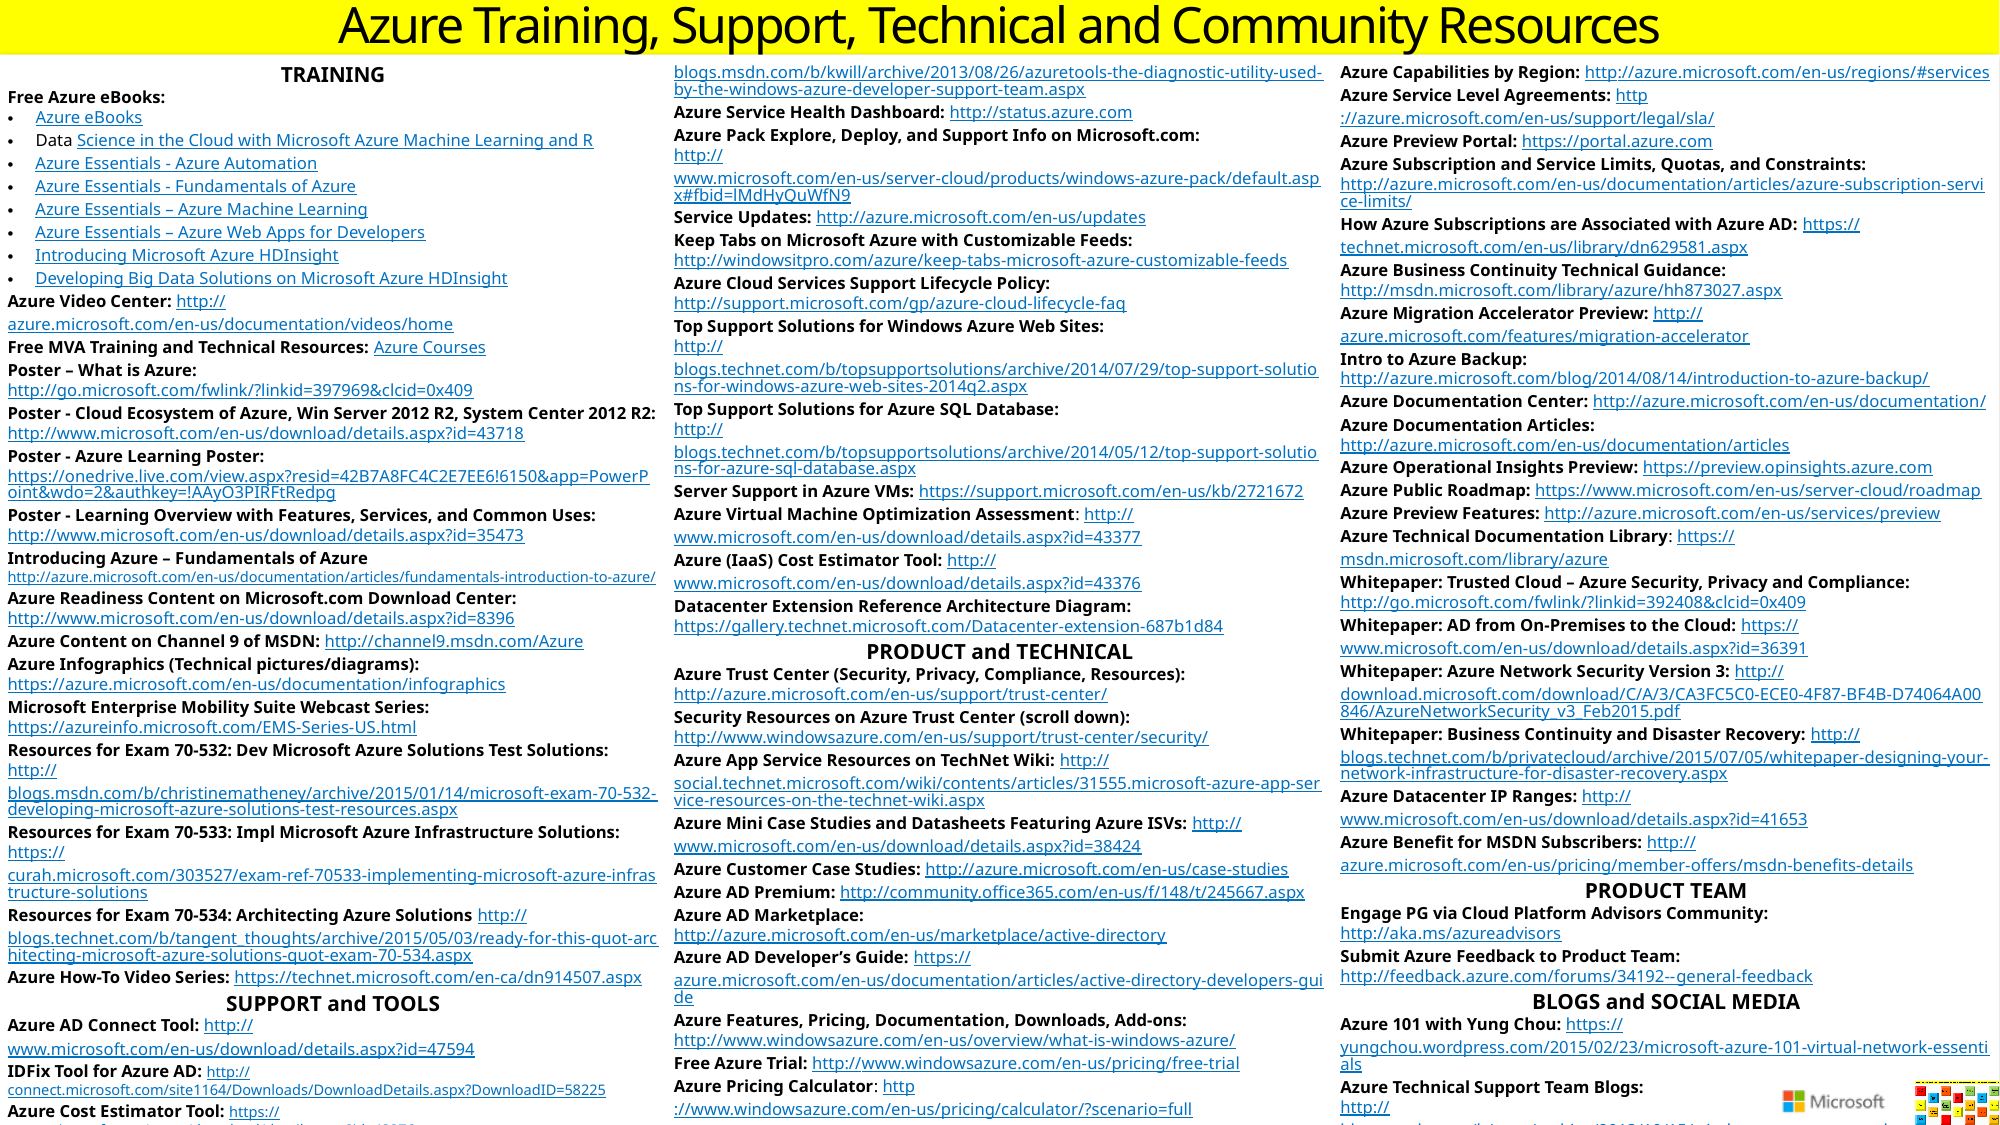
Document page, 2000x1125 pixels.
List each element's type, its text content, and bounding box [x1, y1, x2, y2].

title Azure Training, Support, Technical and Community Resources [0, 0, 2000, 54]
picture [1769, 1078, 1898, 1125]
text_box TRAINING Free Azure eBooks: Azure eBooks Data Science in the Cloud with Microsoft Azure Machine Learning and R Azure Essentials - Azure Automation Azure Essentials - Fundamentals of Azure Azure Essentials – Azure Machine Learning Azure Essentials – Azure Web Apps for Developers Introducing Microsoft Azure HDInsight Developing Big Data Solutions on Microsoft Azure HDInsight Azure Video Center: http://azure.microsoft.com/en-us/documentation/videos/home Free MVA Training and Technical Resources: Azure Courses Poster – What is Azure: http://go.microsoft.com/fwlink/?linkid=397969&clcid=0x409 Poster - Cloud Ecosystem of Azure, Win Server 2012 R2, System Center 2012 R2: http://www.microsoft.com/en-us/download/details.aspx?id=43718 Poster - Azure Learning Poster: https://onedrive.live.com/view.aspx?resid=42B7A8FC4C2E7EE6!6150&app=PowerPoint&wdo=2&authkey=!AAyO3PIRFtRedpg Poster - Learning Overview with Features, Services, and Common Uses: http://www.microsoft.com/en-us/download/details.aspx?id=35473 Introducing Azure – Fundamentals of Azure http://azure.microsoft.com/en-us/documentation/articles/fundamentals-introduction-to-azure/ Azure Readiness Content on Microsoft.com Download Center: http://www.microsoft.com/en-us/download/details.aspx?id=8396 Azure Content on Channel 9 of MSDN: http://channel9.msdn.com/Azure Azure Infographics (Technical pictures/diagrams): https://azure.microsoft.com/en-us/documentation/infographics Microsoft Enterprise Mobility Suite Webcast Series: https://azureinfo.microsoft.com/EMS-Series-US.html Resources for Exam 70-532: Dev Microsoft Azure Solutions Test Solutions: http://blogs.msdn.com/b/christinematheney/archive/2015/01/14/microsoft-exam-70-532-developing-microsoft-azure-solutions-test-resources.aspx Resources for Exam 70-533: Impl Microsoft Azure Infrastructure Solutions: https://curah.microsoft.com/303527/exam-ref-70533-implementing-microsoft-azure-infrastructure-solutions Resources for Exam 70-534: Architecting Azure Solutions http://blogs.technet.com/b/tangent_thoughts/archive/2015/05/03/ready-for-this-quot-architecting-microsoft-azure-solutions-quot-exam-70-534.aspx Azure How-To Video Series: https://technet.microsoft.com/en-ca/dn914507.aspx SUPPORT and TOOLS Azure AD Connect Tool: http://www.microsoft.com/en-us/download/details.aspx?id=47594 IDFix Tool for Azure AD: http://connect.microsoft.com/site1164/Downloads/DownloadDetails.aspx?DownloadID=58225 Azure Cost Estimator Tool: https://www.microsoft.com/en-us/download/details.aspx?id=43376 Azure AD Connect Tool: https://connect.microsoft.com/site1164/program8612 Azure Support Options: http://www.windowsazure.com/en-us/support/options/ AzureTools – Diagnostic Utility used by Windows Azure Developer Support Team: https://blogs.msdn.com/b/kwill/archive/2013/08/26/azuretools-the-diagnostic-utility-used-by-the-windows-azure-developer-support-team.aspx Azure Service Health Dashboard: http://status.azure.com Azure Pack Explore, Deploy, and Support Info on Microsoft.com: http://www.microsoft.com/en-us/server-cloud/products/windows-azure-pack/default.aspx#fbid=lMdHyQuWfN9 Service Updates: http://azure.microsoft.com/en-us/updates Keep Tabs on Microsoft Azure with Customizable Feeds: http://windowsitpro.com/azure/keep-tabs-microsoft-azure-customizable-feeds Azure Cloud Services Support Lifecycle Policy: http://support.microsoft.com/gp/azure-cloud-lifecycle-faq Top Support Solutions for Windows Azure Web Sites: http://blogs.technet.com/b/topsupportsolutions/archive/2014/07/29/top-support-solutions-for-windows-azure-web-sites-2014q2.aspx Top Support Solutions for Azure SQL Database: http://blogs.technet.com/b/topsupportsolutions/archive/2014/05/12/top-support-solutions-for-azure-sql-database.aspx Server Support in Azure VMs: https://support.microsoft.com/en-us/kb/2721672 Azure Virtual Machine Optimization Assessment: http://www.microsoft.com/en-us/download/details.aspx?id=43377 Azure (IaaS) Cost Estimator Tool: http://www.microsoft.com/en-us/download/details.aspx?id=43376 Datacenter Extension Reference Architecture Diagram: https://gallery.technet.microsoft.com/Datacenter-extension-687b1d84 PRODUCT and TECHNICAL Azure Trust Center (Security, Privacy, Compliance, Resources): http://azure.microsoft.com/en-us/support/trust-center/ Security Resources on Azure Trust Center (scroll down): http://www.windowsazure.com/en-us/support/trust-center/security/ Azure App Service Resources on TechNet Wiki: http://social.technet.microsoft.com/wiki/contents/articles/31555.microsoft-azure-app-service-resources-on-the-technet-wiki.aspx Azure Mini Case Studies and Datasheets Featuring Azure ISVs: http://www.microsoft.com/en-us/download/details.aspx?id=38424 Azure Customer Case Studies: http://azure.microsoft.com/en-us/case-studies Azure AD Premium: http://community.office365.com/en-us/f/148/t/245667.aspx Azure AD Marketplace: http://azure.microsoft.com/en-us/marketplace/active-directory Azure AD Developer’s Guide: https://azure.microsoft.com/en-us/documentation/articles/active-directory-developers-guide Azure Features, Pricing, Documentation, Downloads, Add-ons: http://www.windowsazure.com/en-us/overview/what-is-windows-azure/ Free Azure Trial: http://www.windowsazure.com/en-us/pricing/free-trial Azure Pricing Calculator: http://www.windowsazure.com/en-us/pricing/calculator/?scenario=full Azure Storage Pricing Details: http://www.windowsazure.com/en-us/pricing/details/storage/ Azure VM Pricing: http://azure.microsoft.com/pricing/details/virtual-machines Azure VM Readiness Assessment for AD, SharePoint Server and SQL Server: http://www.microsoft.com/en-us/download/details.aspx?id=40898 Azure Capabilities by Region: http://azure.microsoft.com/en-us/regions/#services Azure Service Level Agreements: http://azure.microsoft.com/en-us/support/legal/sla/ Azure Preview Portal: https://portal.azure.com Azure Subscription and Service Limits, Quotas, and Constraints: http://azure.microsoft.com/en-us/documentation/articles/azure-subscription-service-limits/ How Azure Subscriptions are Associated with Azure AD: https://technet.microsoft.com/en-us/library/dn629581.aspx Azure Business Continuity Technical Guidance: http://msdn.microsoft.com/library/azure/hh873027.aspx Azure Migration Accelerator Preview: http://azure.microsoft.com/features/migration-accelerator Intro to Azure Backup: http://azure.microsoft.com/blog/2014/08/14/introduction-to-azure-backup/ Azure Documentation Center: http://azure.microsoft.com/en-us/documentation/ Azure Documentation Articles: http://azure.microsoft.com/en-us/documentation/articles Azure Operational Insights Preview: https://preview.opinsights.azure.com Azure Public Roadmap: https://www.microsoft.com/en-us/server-cloud/roadmap Azure Preview Features: http://azure.microsoft.com/en-us/services/preview Azure Technical Documentation Library: https://msdn.microsoft.com/library/azure Whitepaper: Trusted Cloud – Azure Security, Privacy and Compliance: http://go.microsoft.com/fwlink/?linkid=392408&clcid=0x409 Whitepaper: AD from On-Premises to the Cloud: https://www.microsoft.com/en-us/download/details.aspx?id=36391 Whitepaper: Azure Network Security Version 3: http://download.microsoft.com/download/C/A/3/CA3FC5C0-ECE0-4F87-BF4B-D74064A00846/AzureNetworkSecurity_v3_Feb2015.pdf Whitepaper: Business Continuity and Disaster Recovery: http://blogs.technet.com/b/privatecloud/archive/2015/07/05/whitepaper-designing-your-network-infrastructure-for-disaster-recovery.aspx Azure Datacenter IP Ranges: http://www.microsoft.com/en-us/download/details.aspx?id=41653 Azure Benefit for MSDN Subscribers: http://azure.microsoft.com/en-us/pricing/member-offers/msdn-benefits-details PRODUCT TEAM Engage PG via Cloud Platform Advisors Community: http://aka.ms/azureadvisors Submit Azure Feedback to Product Team: http://feedback.azure.com/forums/34192--general-feedback BLOGS and SOCIAL MEDIA Azure 101 with Yung Chou: https://yungchou.wordpress.com/2015/02/23/microsoft-azure-101-virtual-network-essentials Azure Technical Support Team Blogs: http://blogs.msdn.com/b/wats/archive/2013/10/15/windows-azure-support-how-it-works-and-how-to-receive-help.aspx Azure Product Blog: http://azure.microsoft.com/blog Azure RMS Team Blog: http://blogs.technet.com/b/rms Azure SQL Database Support Blog: http://blogs.msdn.com/b/azuresqldbsupport Azure Storage Team Blog: http://blogs.msdn.com/b/windowsazurestorage Scott Guthrie’s Blog: http://weblogs.asp.net/scottgu Twitter: https://twitter.com/windowsazure Facebook: https://www.facebook.com/windowsazure Regular IT Guy: http://regularitguy.com/2014/10/14/everything-you-need-to-know-about-whats-new-in-microsoft-azure/ EVENTS AzureCon 29Sept2015: https://azure.microsoft.com/en-us/azurecon Sessions from AzureConf in October 2014: http://channel9.msdn.com/Events/Microsoft-Azure/AzureConf-2014 [0, 54, 2000, 1125]
picture [1914, 1080, 2000, 1125]
